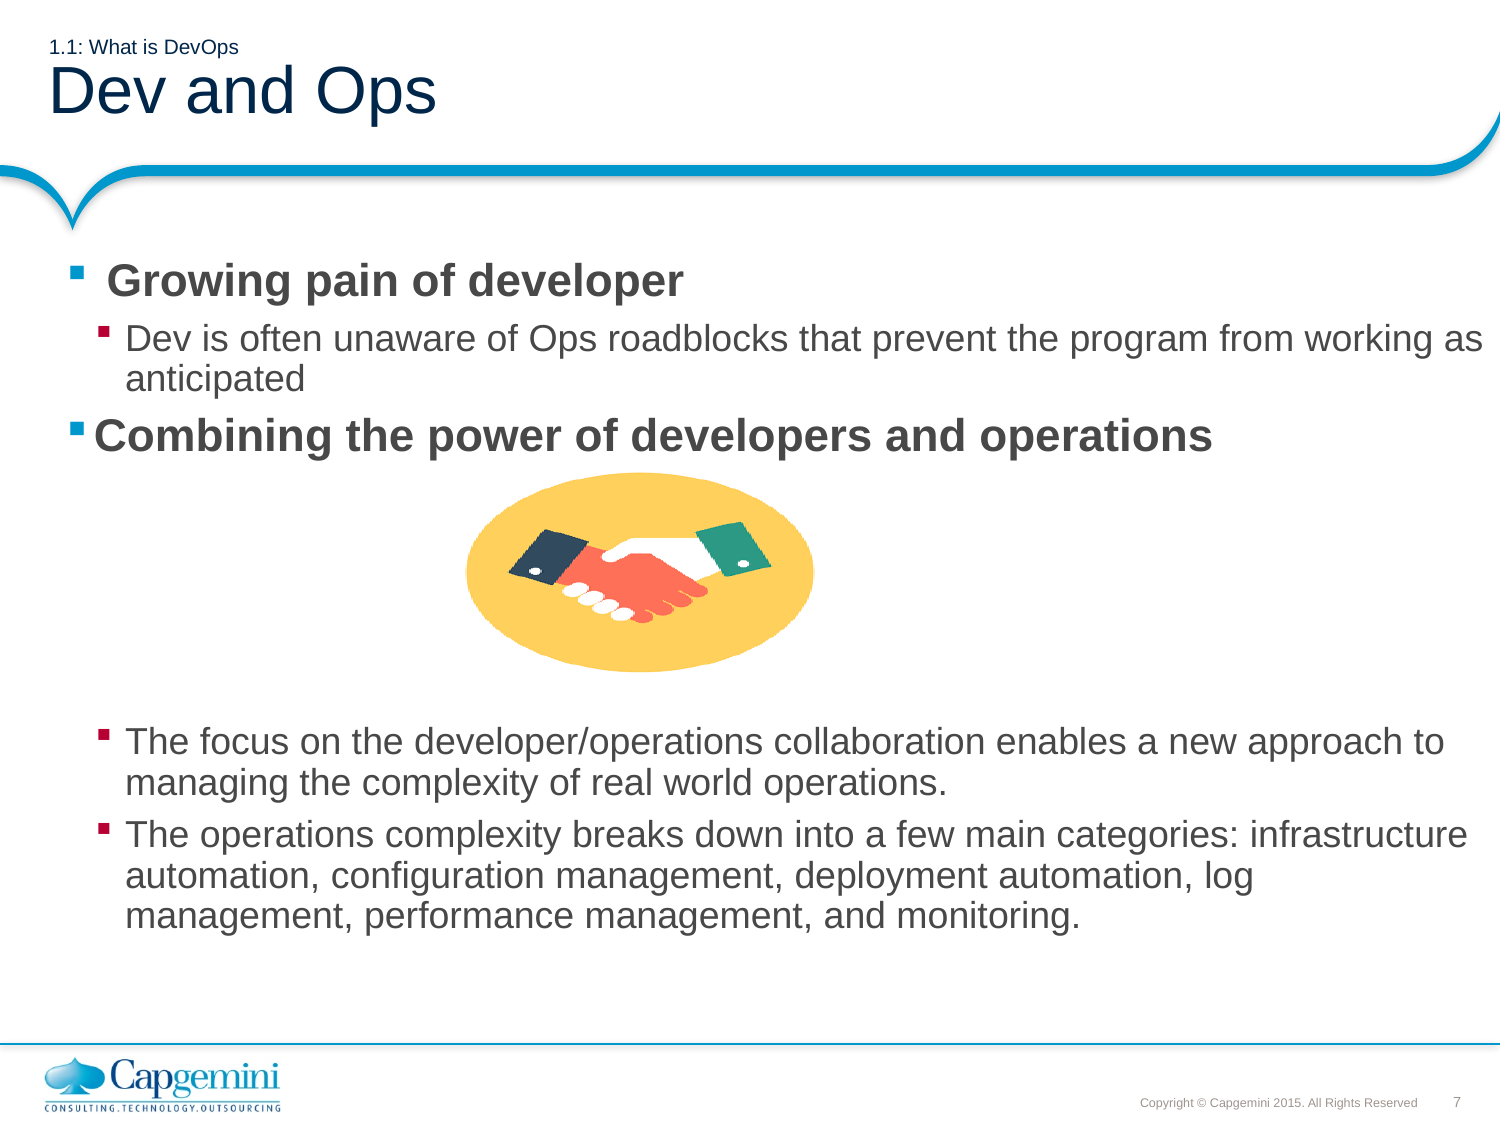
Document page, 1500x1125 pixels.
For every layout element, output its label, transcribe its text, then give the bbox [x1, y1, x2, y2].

title 1.1: What is DevOps Dev and Ops [0, 0, 1500, 165]
picture [464, 470, 817, 673]
list Growing pain of developer Dev is often unaware of Ops roadblocks that prevent the program from working as anticipated Combining the power of developers and operations The focus on the developer/operations collaboration enables a new approach to managing the complexity of real world operations. The operations complexity breaks down into a few main categories: infrastructure automation, configuration management, deployment automation, log management, performance management, and monitoring. [48, 245, 1500, 1007]
picture [44, 1056, 281, 1113]
